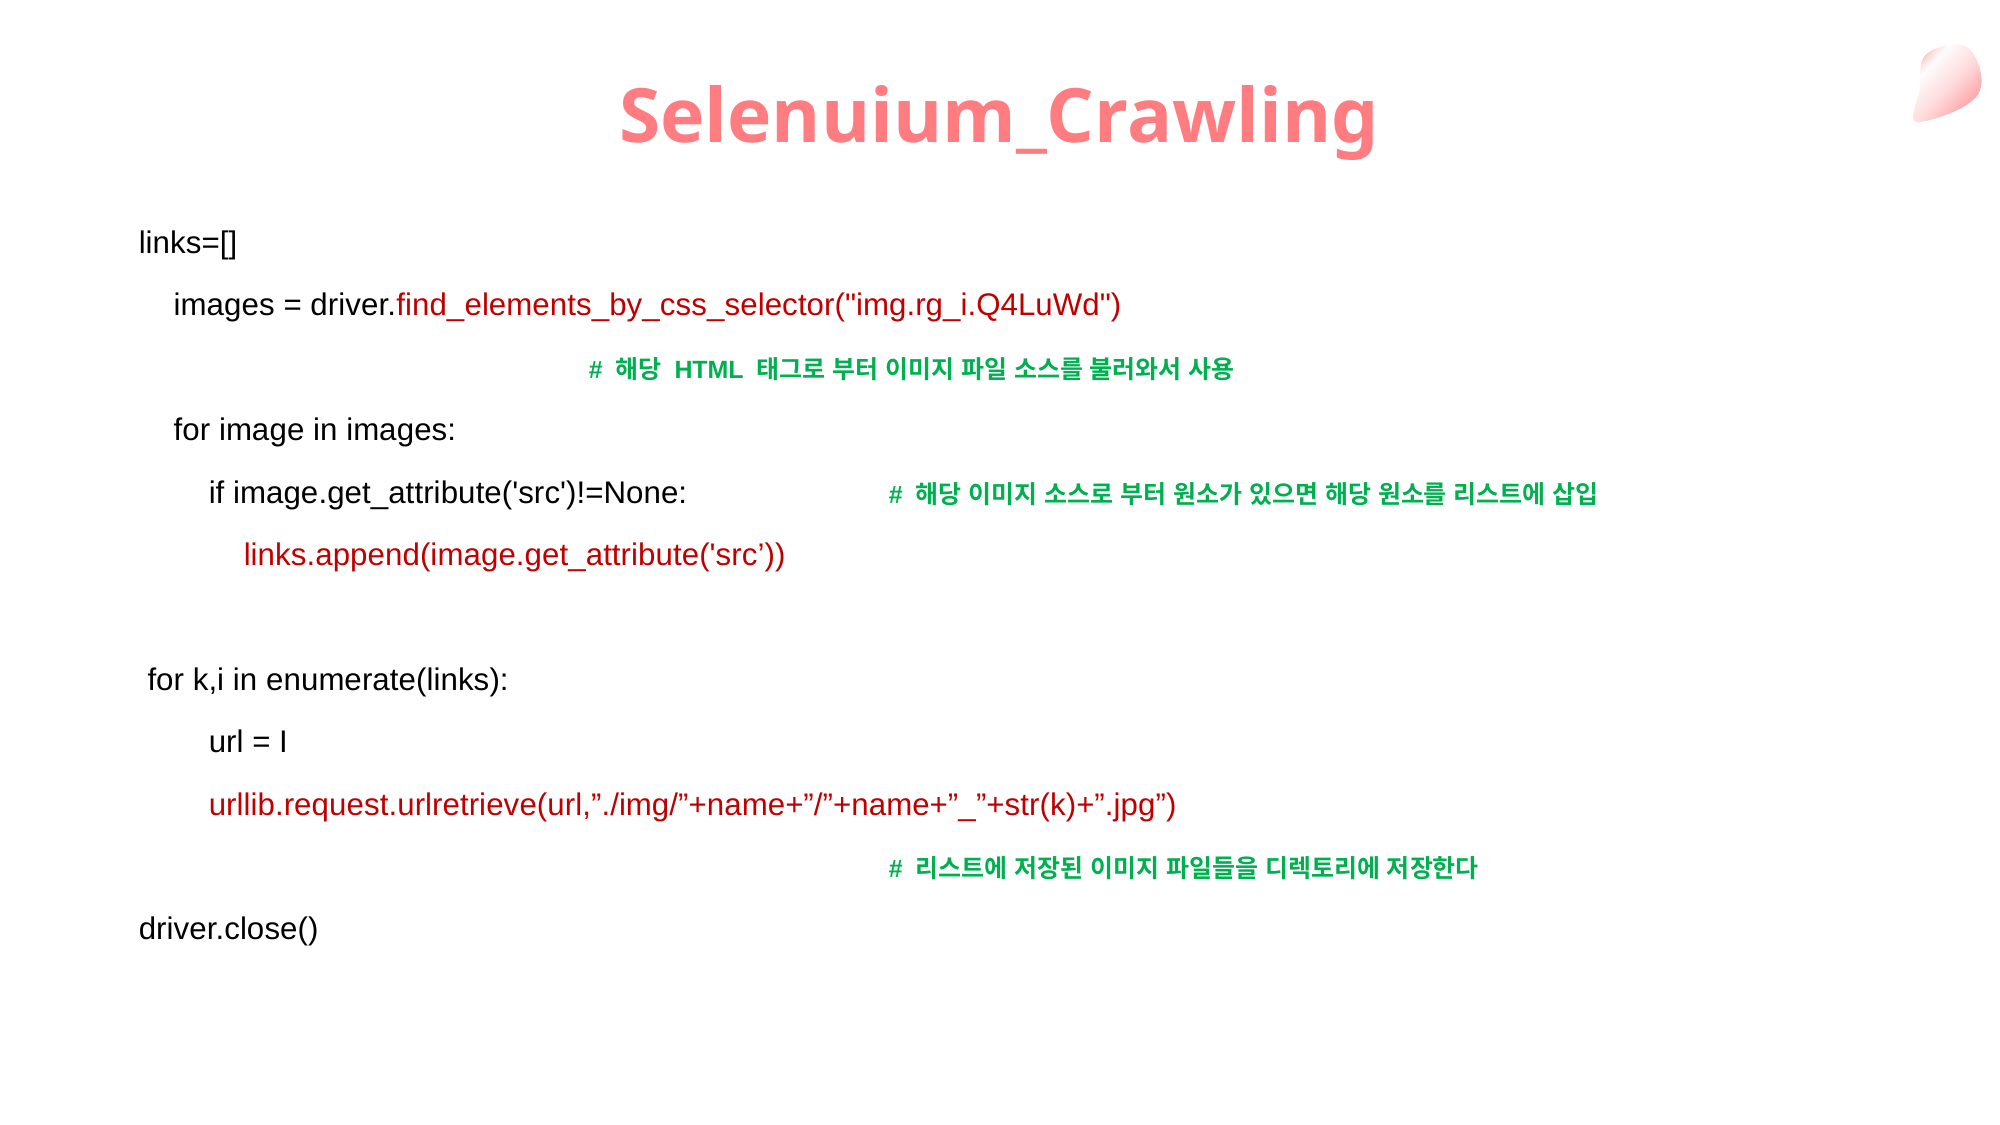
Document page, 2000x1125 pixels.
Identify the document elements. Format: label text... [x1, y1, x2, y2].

text_box Selenuium_Crawling [532, 60, 1467, 166]
text_box [1913, 44, 1982, 123]
list links=[] images = driver.find_elements_by_css_selector("img.rg_i.Q4LuWd") # 해당 HTML 태그로 부터 이미지 파일 소스를 불러와서 사용 for image in images: if image.get_attribute('src')!=None: # 해당 이미지 소스로 부터 원소가 있으면 해당 원소를 리스트에 삽입 links.append(image.get_attribute('src’)) for k,i in enumerate(links): url = I urllib.request.urlretrieve(url,”./img/”+name+”/”+name+”_”+str(k)+”.jpg”) # 리스트에 저장된 이미지 파일들을 디렉토리에 저장한다 driver.close() [123, 195, 1875, 1012]
